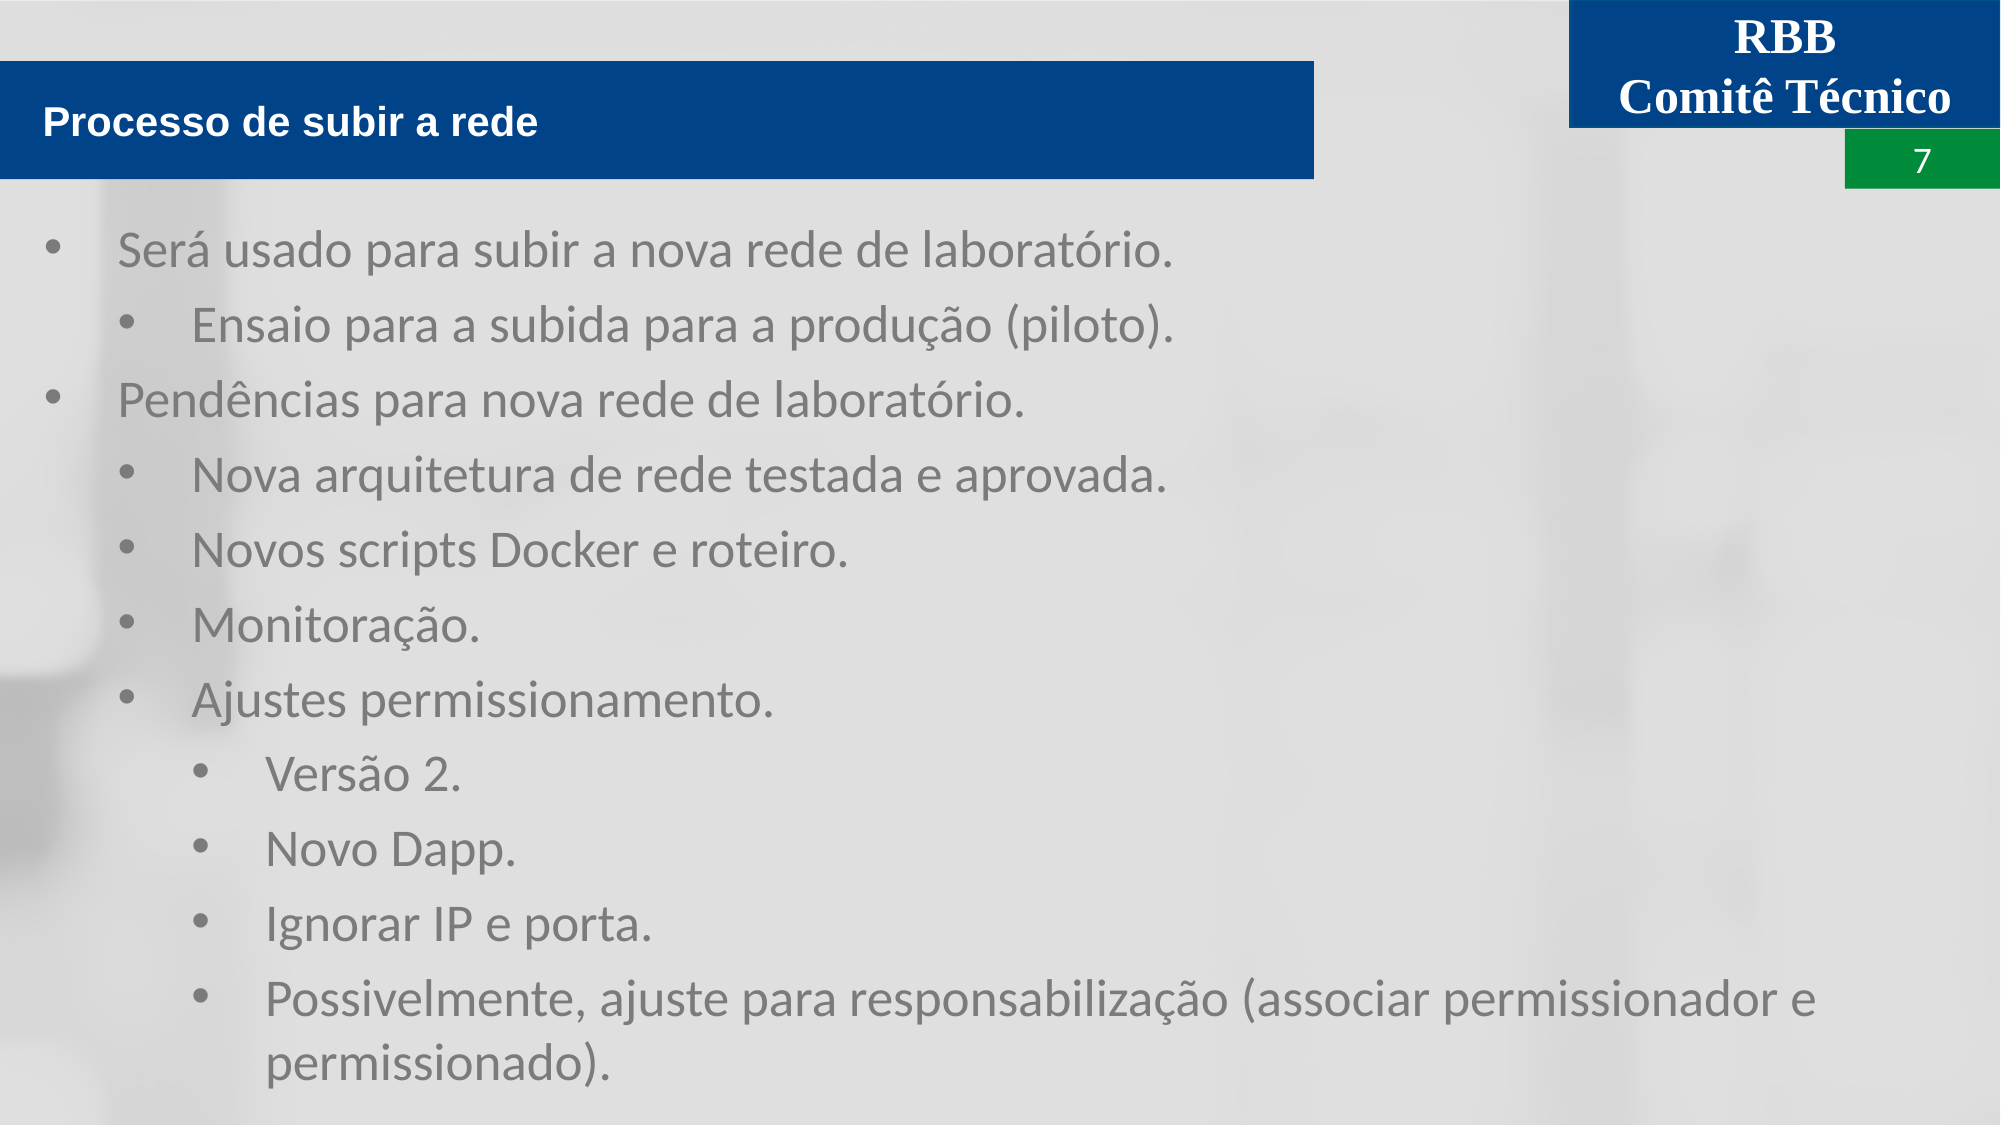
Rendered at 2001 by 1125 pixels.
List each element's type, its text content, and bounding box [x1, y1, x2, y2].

text_box [0, 60, 1315, 180]
text_box Será usado para subir a nova rede de laboratório. Ensaio para a subida para a produção (piloto). Pendências para nova rede de laboratório. Nova arquitetura de rede testada e aprovada. Novos scripts Docker e roteiro. Monitoração. Ajustes permissionamento. Versão 2. Novo Dapp. Ignorar IP e porta. Possivelmente, ajuste para responsabilização (associar permissionador e permissionado). [29, 207, 1943, 1099]
text_box Processo de subir a rede [31, 89, 551, 151]
